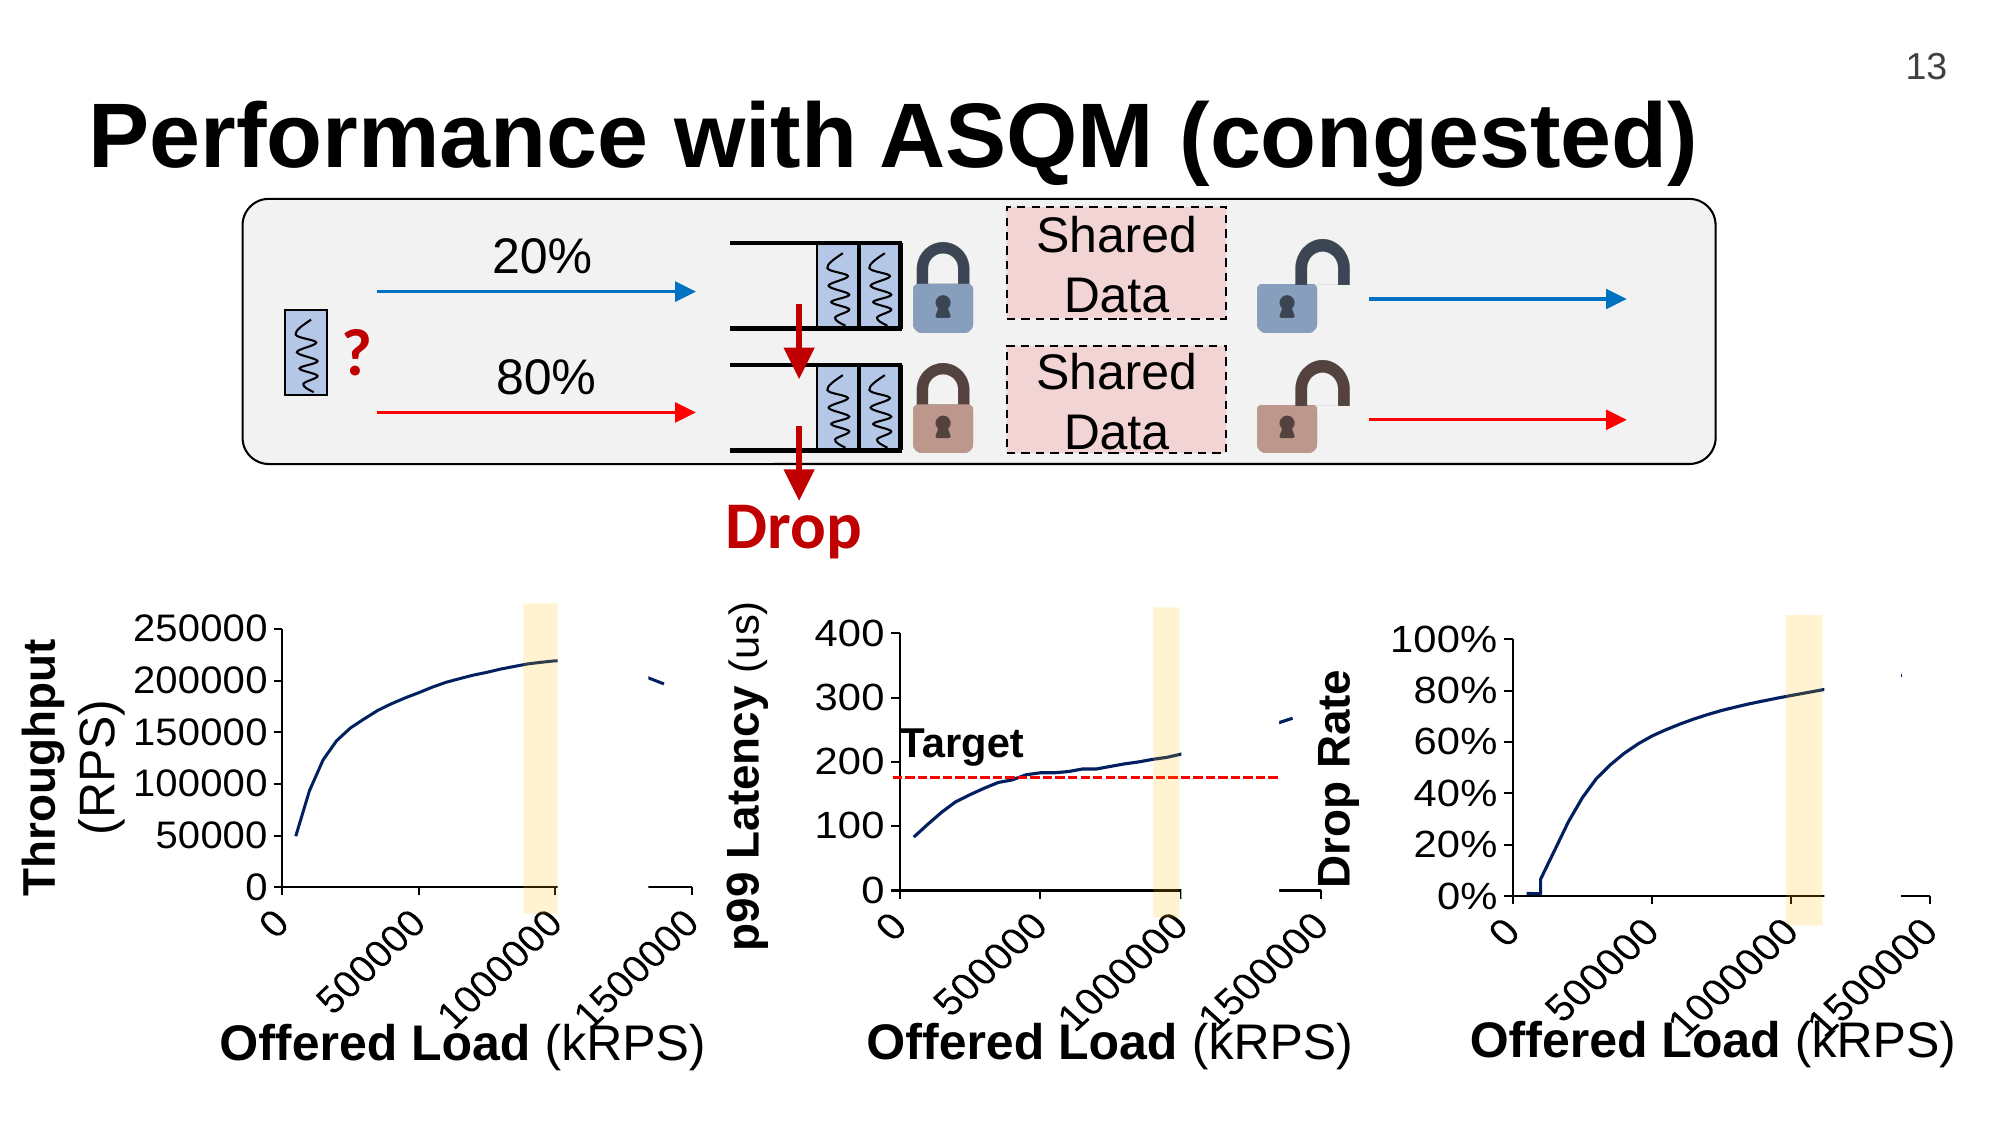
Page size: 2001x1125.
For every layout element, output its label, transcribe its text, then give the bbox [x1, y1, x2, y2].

text_box Offered Load (kRPS) [204, 1038, 721, 1079]
text_box Offered Load (kRPS) [851, 1040, 1368, 1077]
chart [781, 596, 2000, 1046]
picture [898, 242, 988, 333]
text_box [860, 365, 900, 450]
text_box ? [327, 301, 388, 397]
text_box Offered Load (kRPS) [1454, 1046, 1971, 1075]
text_box Shared Data [1006, 345, 1227, 454]
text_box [1242, 360, 1369, 453]
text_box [816, 244, 858, 328]
text_box 80% [481, 337, 611, 412]
text_box 13 [1890, 34, 1963, 95]
chart [133, 594, 764, 1038]
text_box Drop [710, 474, 878, 570]
title Performance with ASQM (congested) [73, 59, 1799, 216]
text_box 20% [477, 216, 607, 291]
text_box Shared Data [1006, 206, 1227, 320]
text_box Throughput (RPS) [1, 624, 132, 911]
text_box p99 Latency (us) [705, 586, 776, 966]
text_box [241, 197, 1717, 466]
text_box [1242, 239, 1369, 333]
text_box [816, 365, 858, 450]
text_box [860, 244, 900, 328]
picture [898, 363, 988, 453]
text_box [285, 310, 328, 396]
